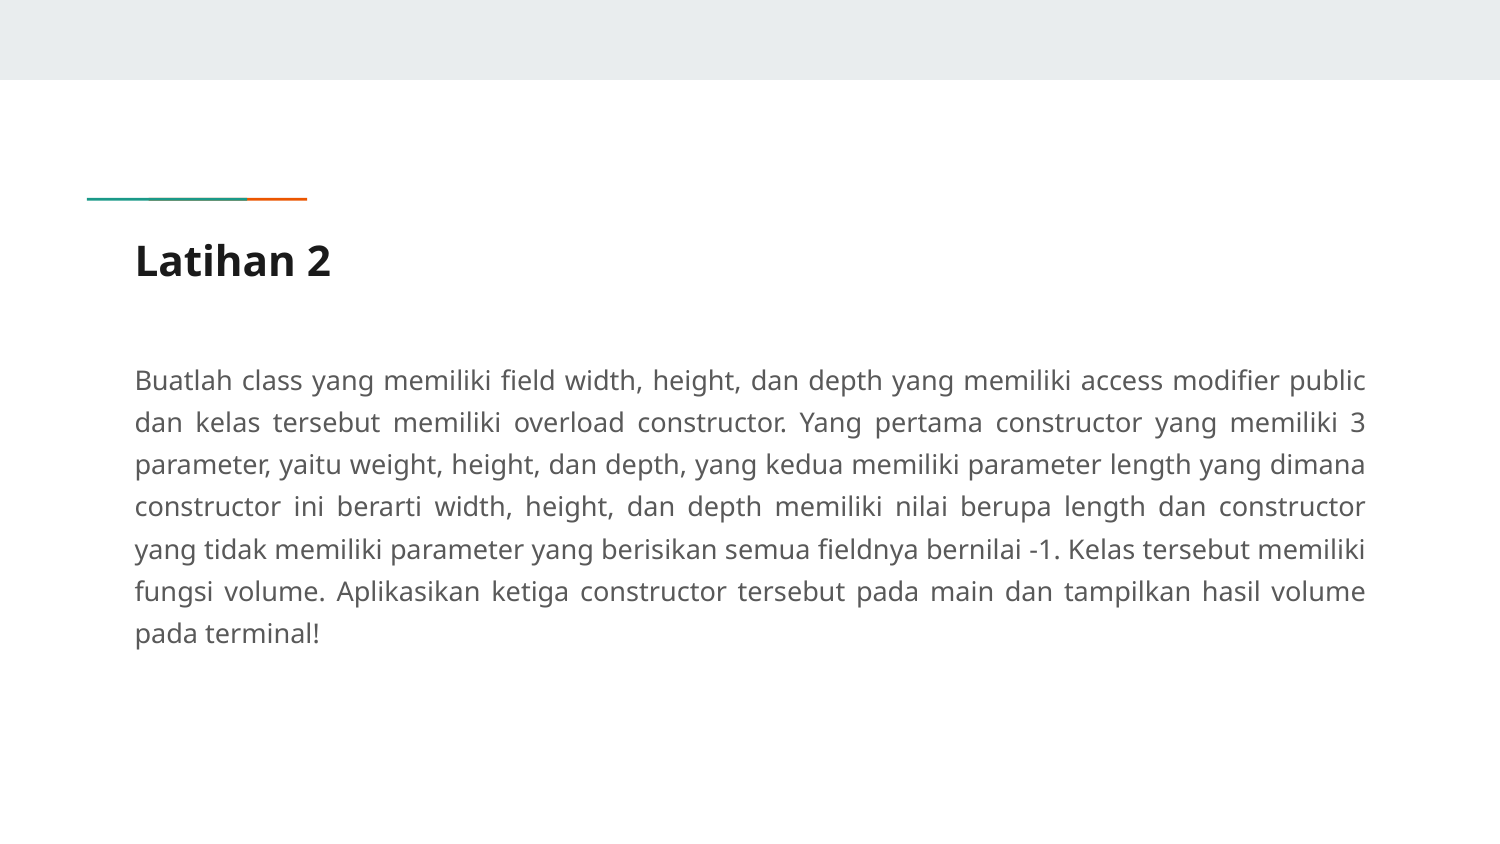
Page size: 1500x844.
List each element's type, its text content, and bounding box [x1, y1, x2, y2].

list Buatlah class yang memiliki field width, height, dan depth yang memiliki access modifier public dan kelas tersebut memiliki overload constructor. Yang pertama constructor yang memiliki 3 parameter, yaitu weight, height, dan depth, yang kedua memiliki parameter length yang dimana constructor ini berarti width, height, dan depth memiliki nilai berupa length dan constructor yang tidak memiliki parameter yang berisikan semua fieldnya bernilai -1. Kelas tersebut memiliki fungsi volume. Aplikasikan ketiga constructor tersebut pada main dan tampilkan hasil volume pada terminal! [119, 341, 1381, 712]
title Latihan 2 [119, 216, 1381, 305]
